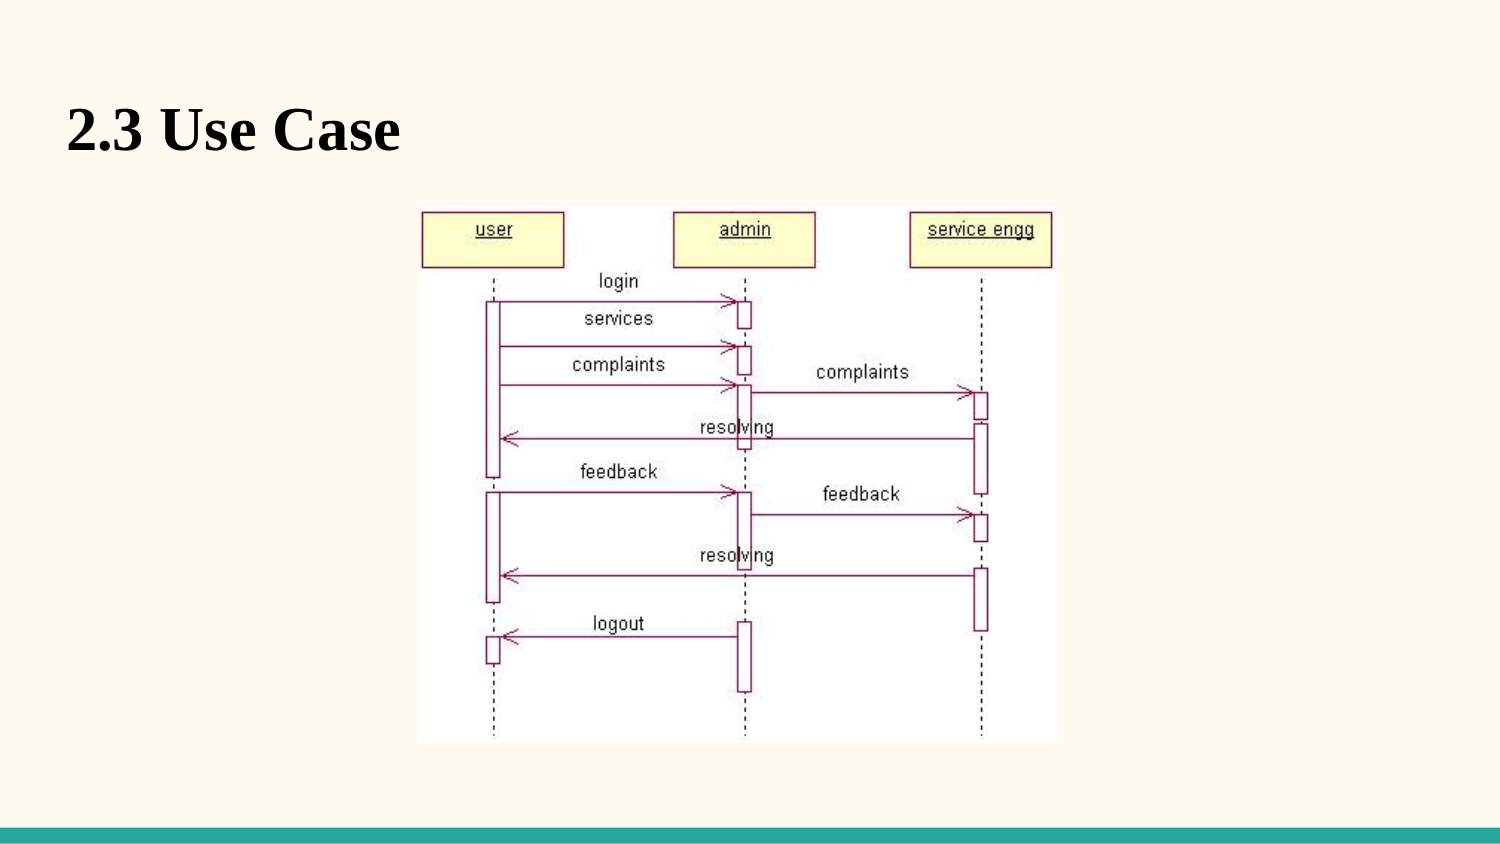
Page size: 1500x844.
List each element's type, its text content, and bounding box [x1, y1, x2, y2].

picture [418, 206, 1057, 742]
title 2.3 Use Case [51, 72, 1449, 174]
